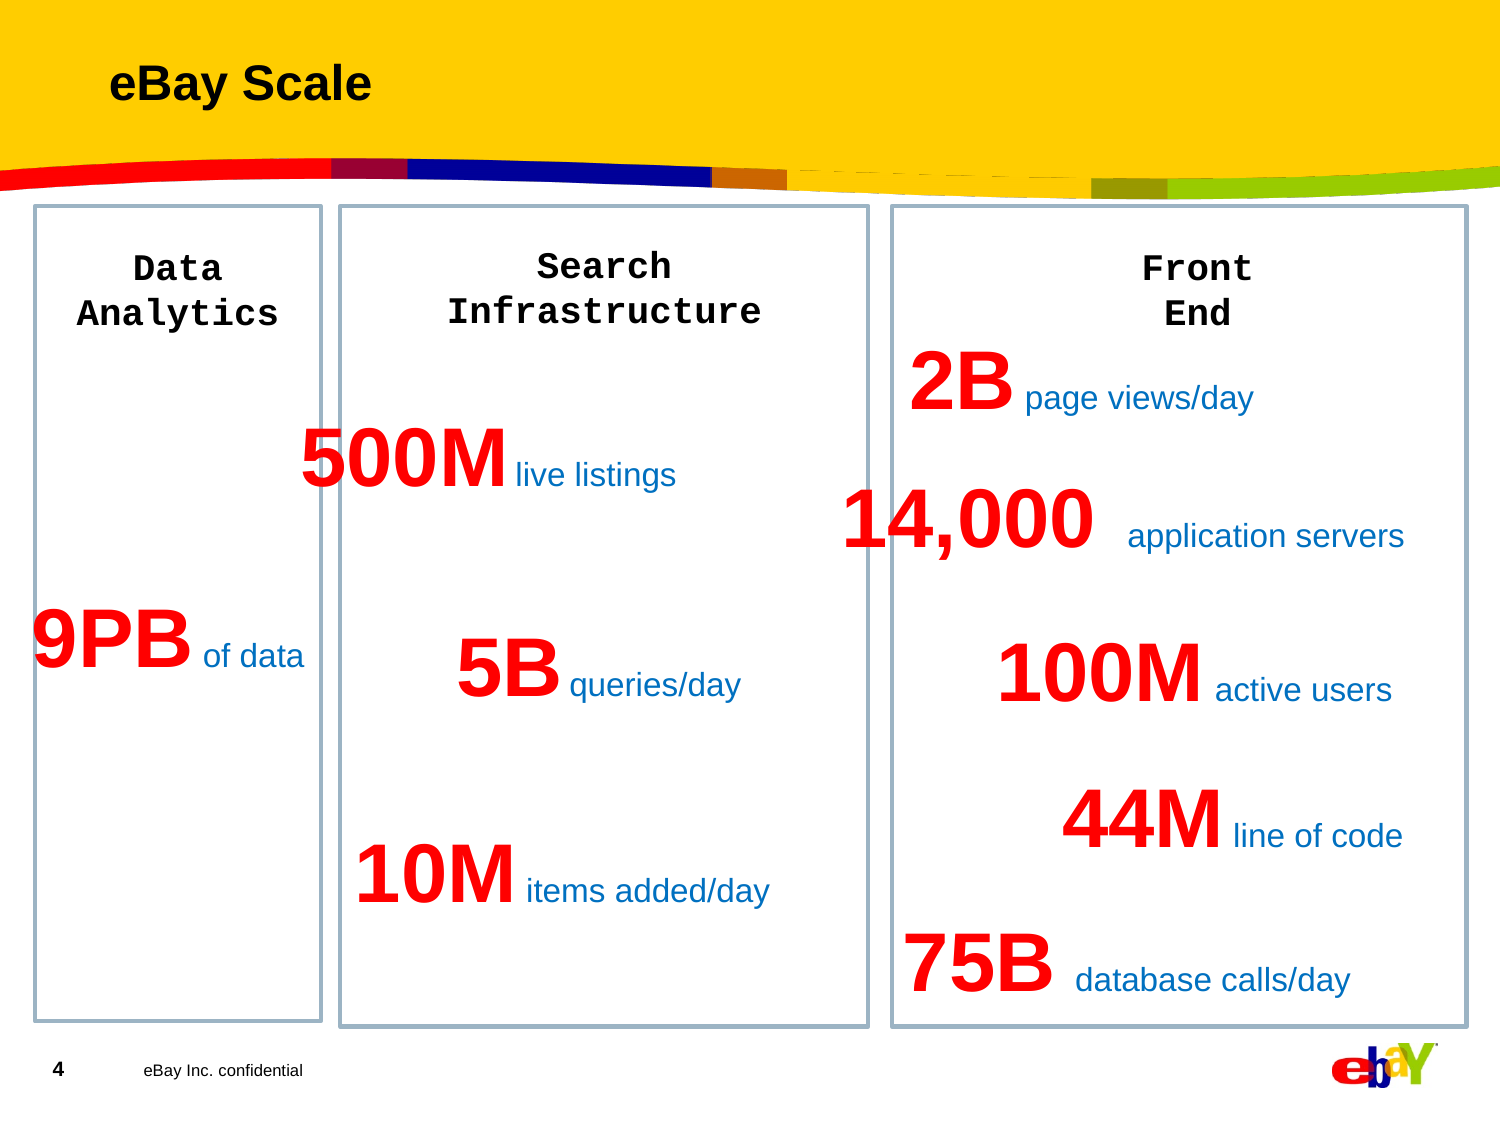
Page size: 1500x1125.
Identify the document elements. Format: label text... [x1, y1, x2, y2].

picture [1332, 1043, 1438, 1088]
title eBay Scale [93, 18, 1426, 138]
picture [0, 153, 1500, 204]
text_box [16, 205, 1480, 1027]
